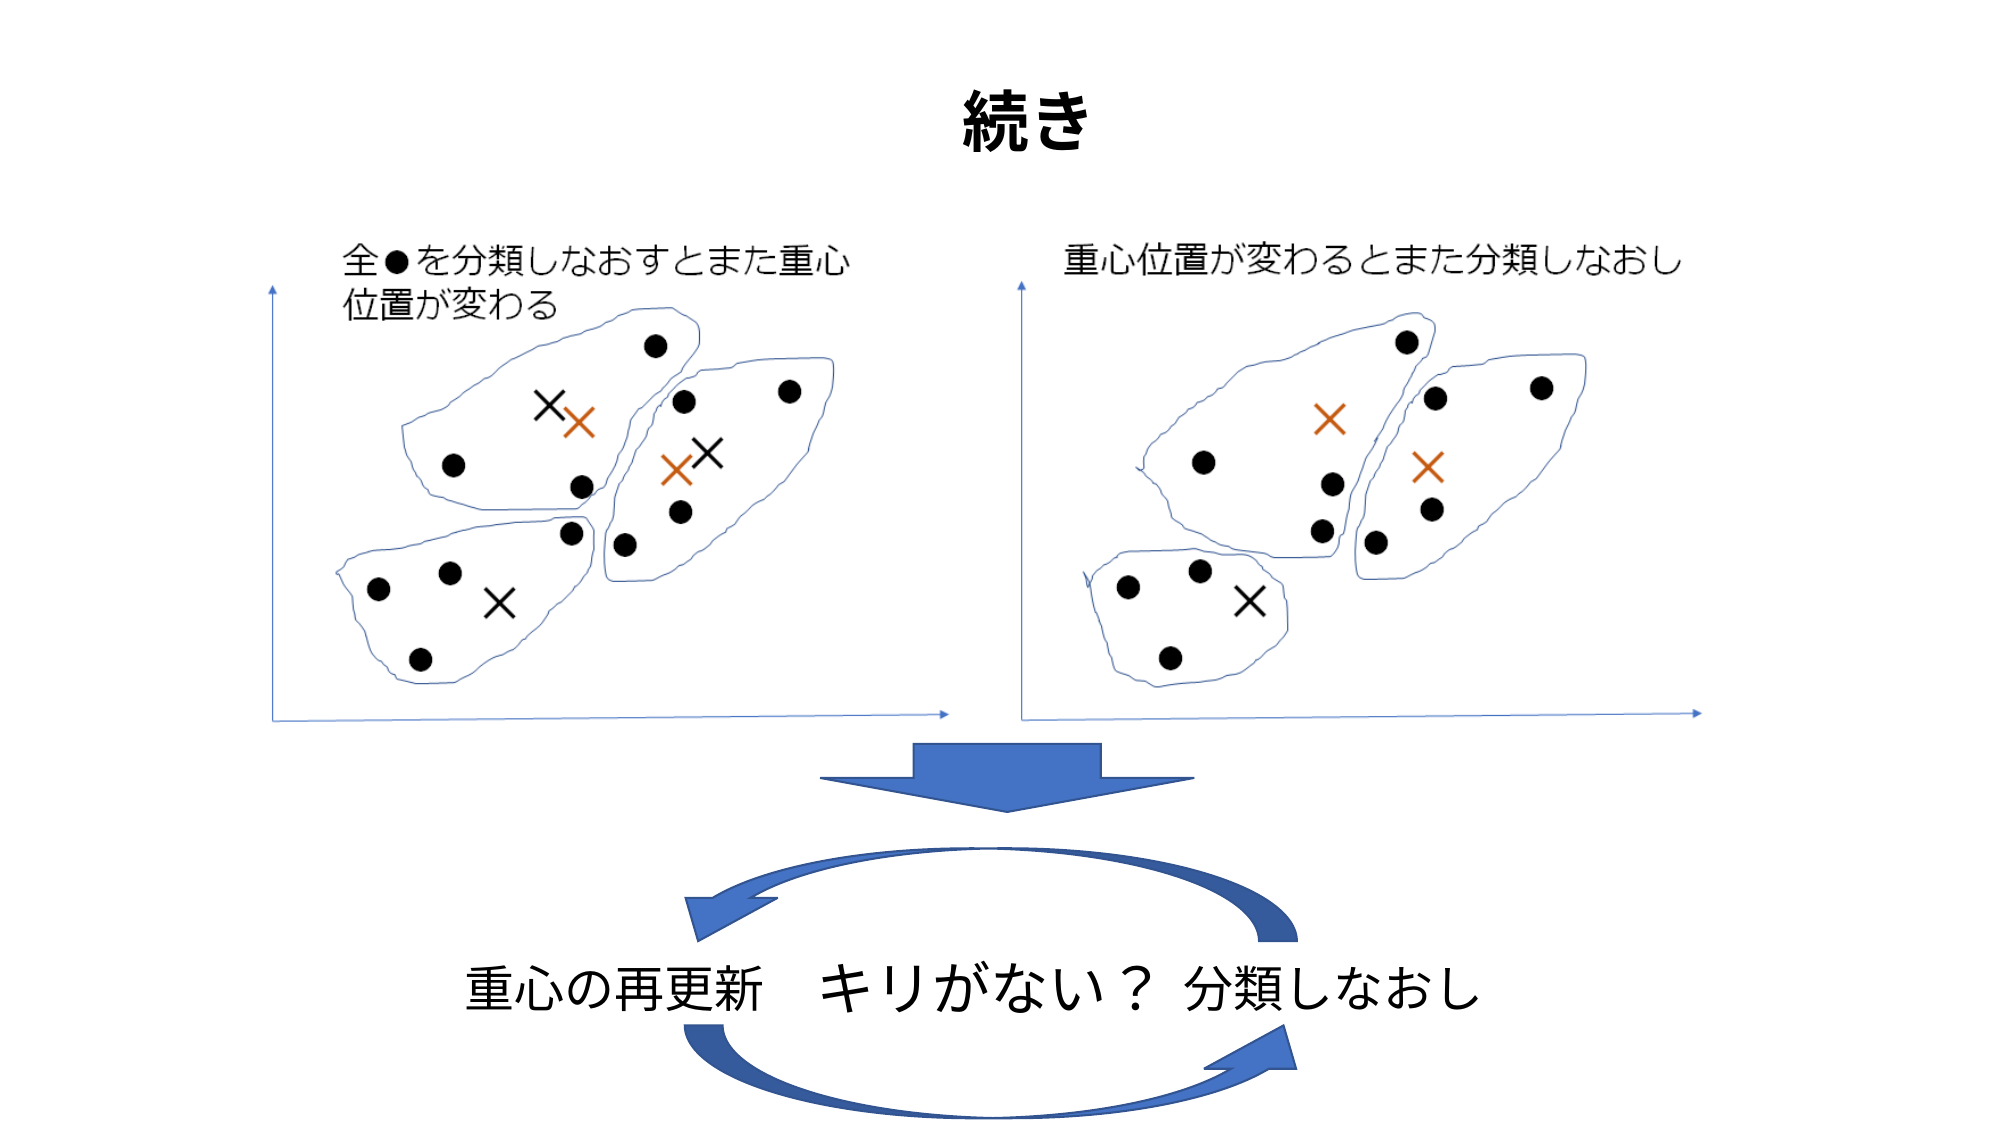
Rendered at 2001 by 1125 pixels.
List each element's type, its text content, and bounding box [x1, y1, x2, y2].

text_box [683, 1023, 1298, 1120]
text_box キリがない？ [801, 944, 1233, 1030]
text_box 分類しなおし [1233, 949, 1511, 1025]
picture [1012, 231, 1712, 723]
text_box 続き [263, 72, 1730, 168]
text_box [819, 742, 1195, 813]
text_box 重心の再更新 [449, 949, 801, 1025]
text_box [684, 847, 1298, 943]
picture [263, 231, 959, 724]
